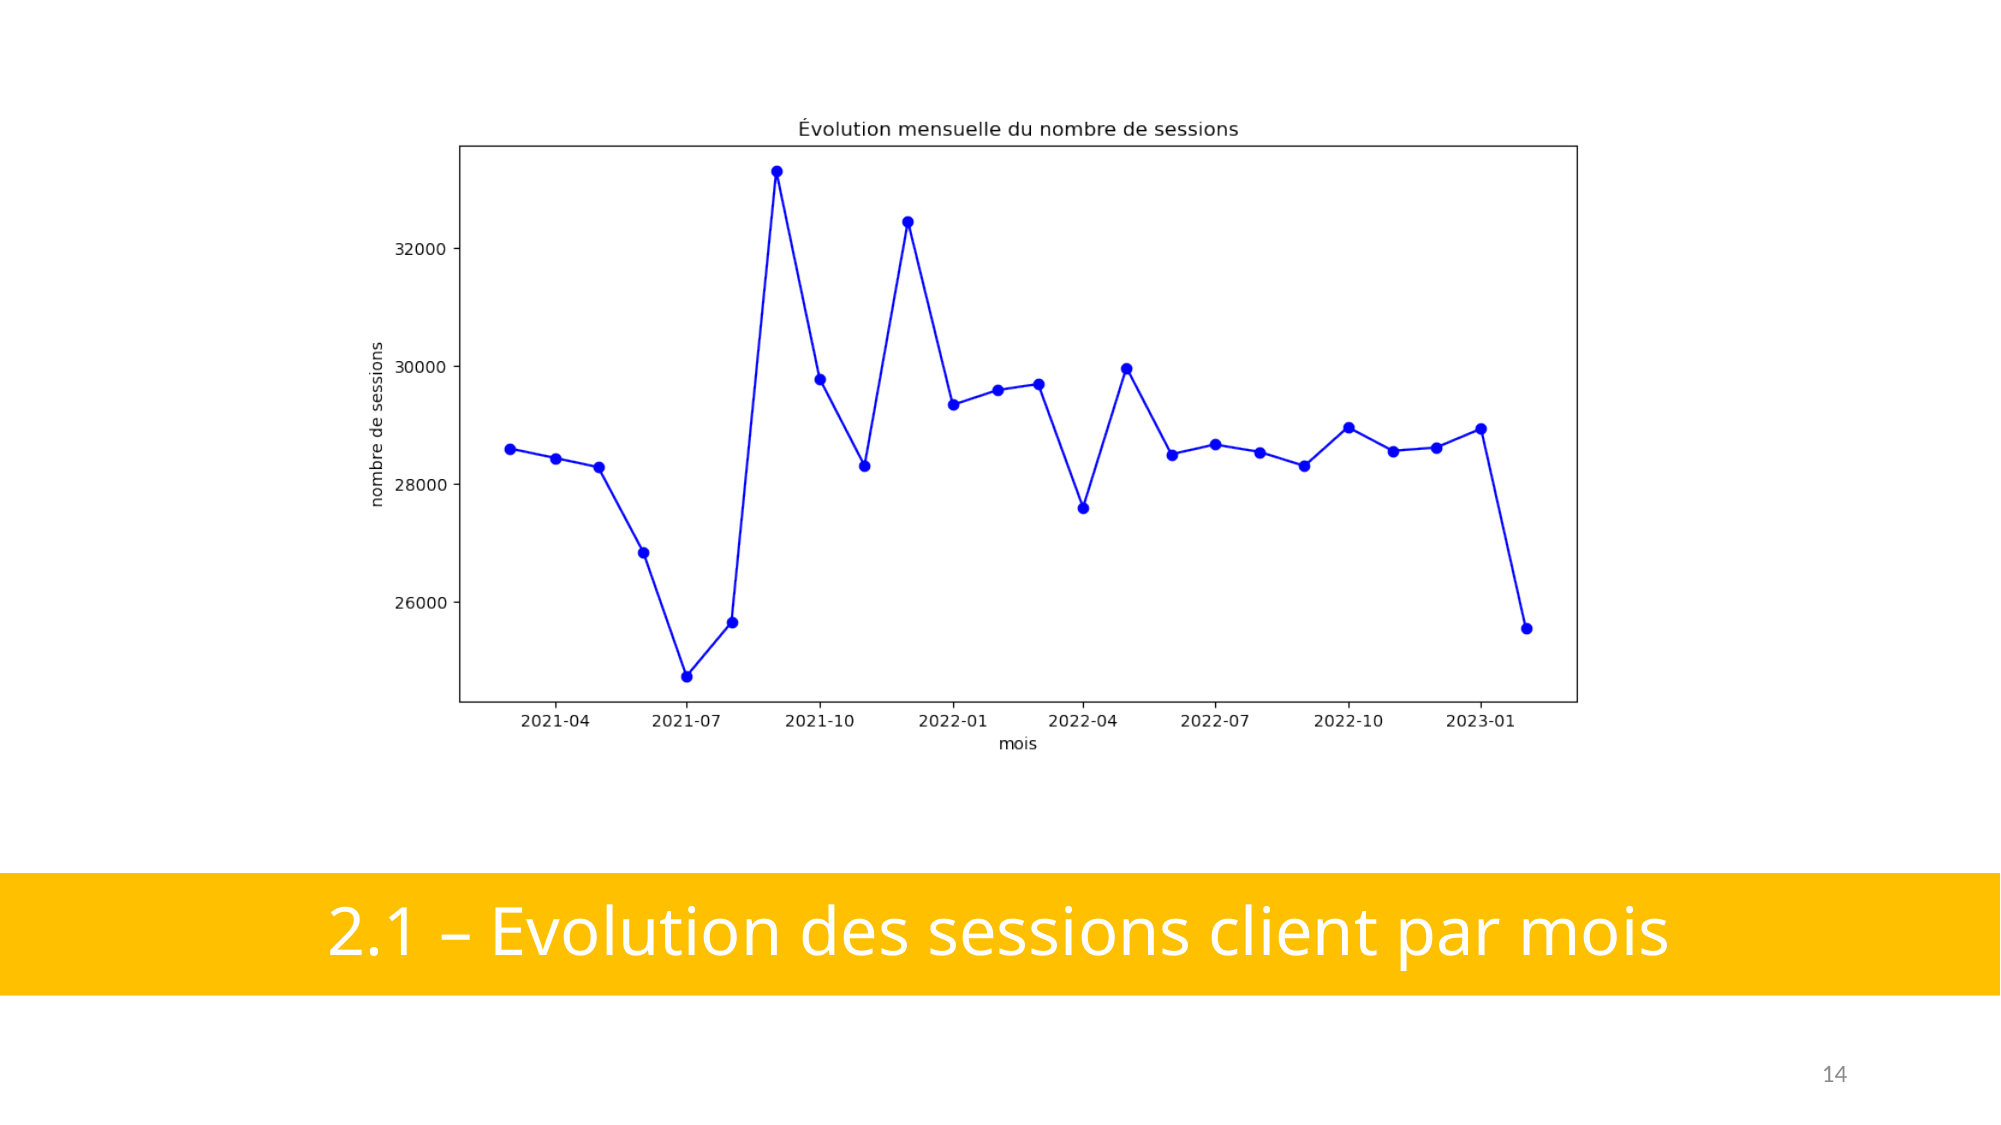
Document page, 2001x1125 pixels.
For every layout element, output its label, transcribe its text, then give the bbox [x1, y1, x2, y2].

slide_number 14 [1412, 1042, 1863, 1103]
title 2.1 – Evolution des sessions client par mois [0, 873, 2000, 996]
picture [279, 59, 1721, 781]
